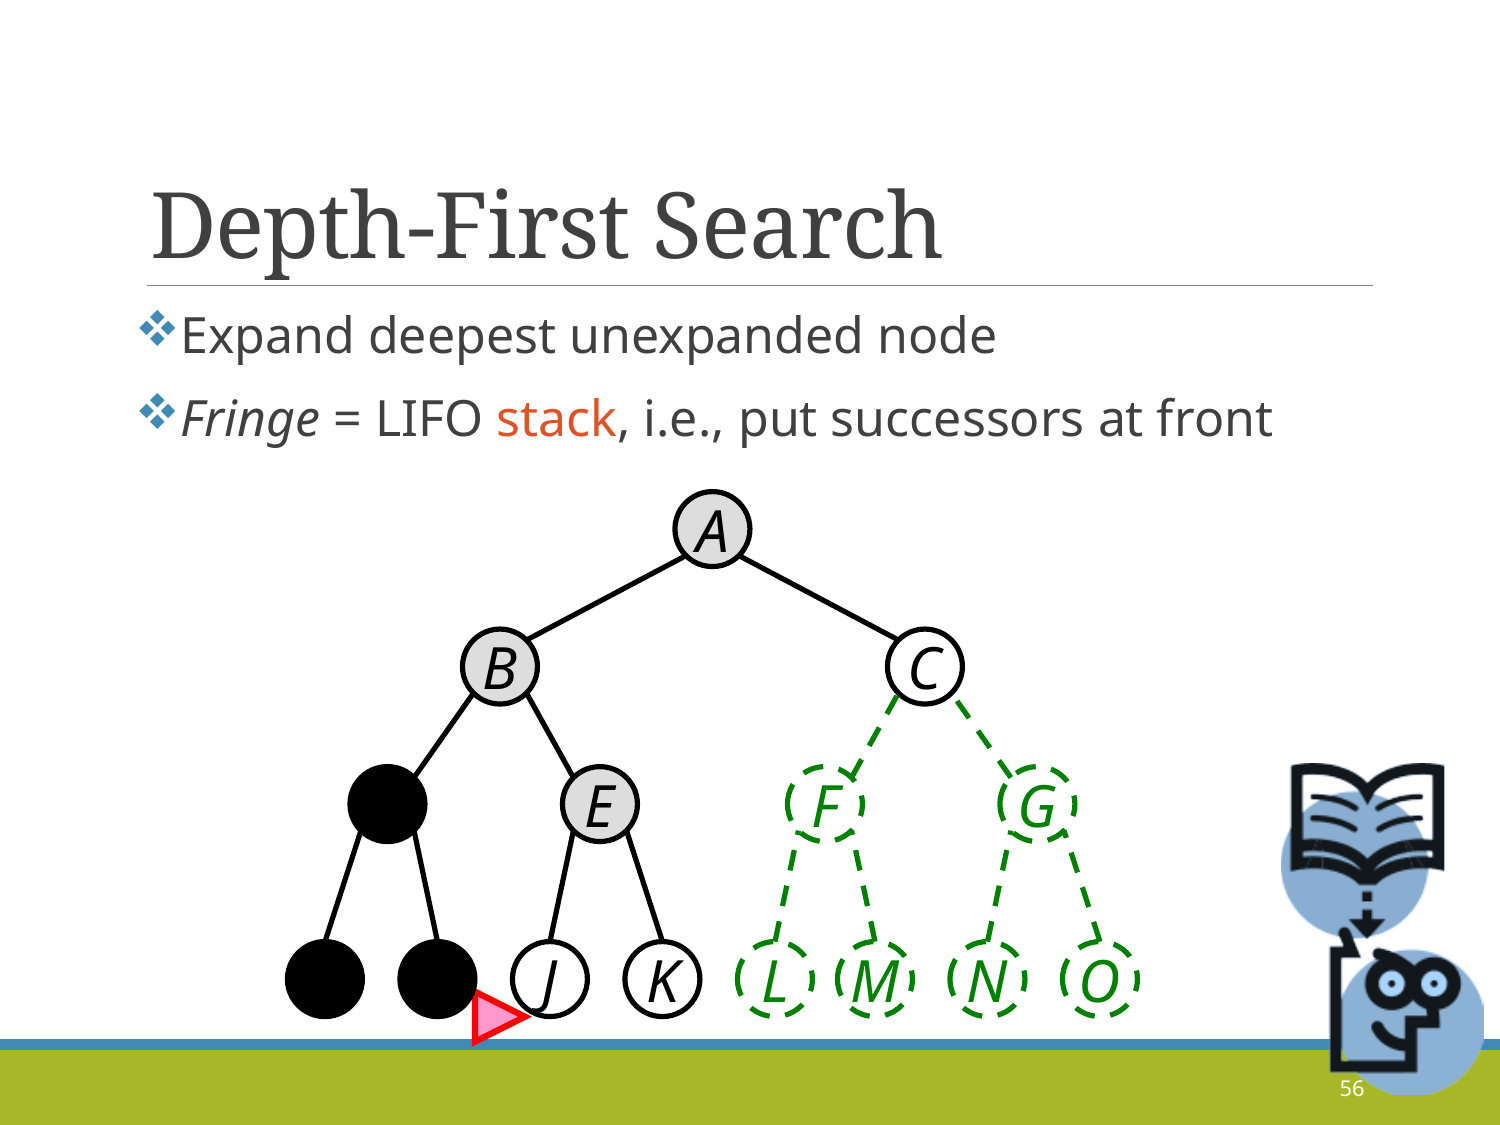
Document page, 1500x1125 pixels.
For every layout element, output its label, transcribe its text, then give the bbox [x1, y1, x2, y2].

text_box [774, 832, 799, 940]
text_box K [624, 942, 700, 1017]
text_box G [999, 766, 1075, 842]
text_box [413, 832, 438, 940]
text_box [626, 832, 664, 940]
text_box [549, 832, 574, 940]
text_box [474, 991, 526, 1042]
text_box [526, 557, 687, 638]
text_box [851, 832, 876, 940]
text_box C [887, 629, 963, 705]
text_box A [674, 491, 750, 567]
text_box E [562, 766, 638, 842]
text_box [738, 557, 899, 638]
text_box N [949, 941, 1025, 1017]
text_box D [349, 766, 425, 842]
text_box L [737, 941, 813, 1017]
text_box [850, 695, 899, 776]
text_box F [787, 766, 863, 842]
text_box B [462, 629, 538, 705]
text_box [413, 695, 474, 776]
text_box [525, 695, 574, 776]
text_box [986, 832, 1012, 940]
title Depth-First Search [135, 47, 1373, 285]
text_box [324, 832, 362, 940]
text_box O [1062, 942, 1138, 1017]
slide_number 56 [1218, 1059, 1380, 1120]
text_box J [512, 941, 588, 1017]
text_box I [399, 942, 475, 1017]
text_box M [837, 942, 913, 1017]
text_box H [287, 941, 363, 1017]
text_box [951, 695, 1012, 776]
list Expand deepest unexpanded node Fringe = LIFO stack, i.e., put successors at front [135, 302, 1373, 963]
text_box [1063, 832, 1101, 940]
